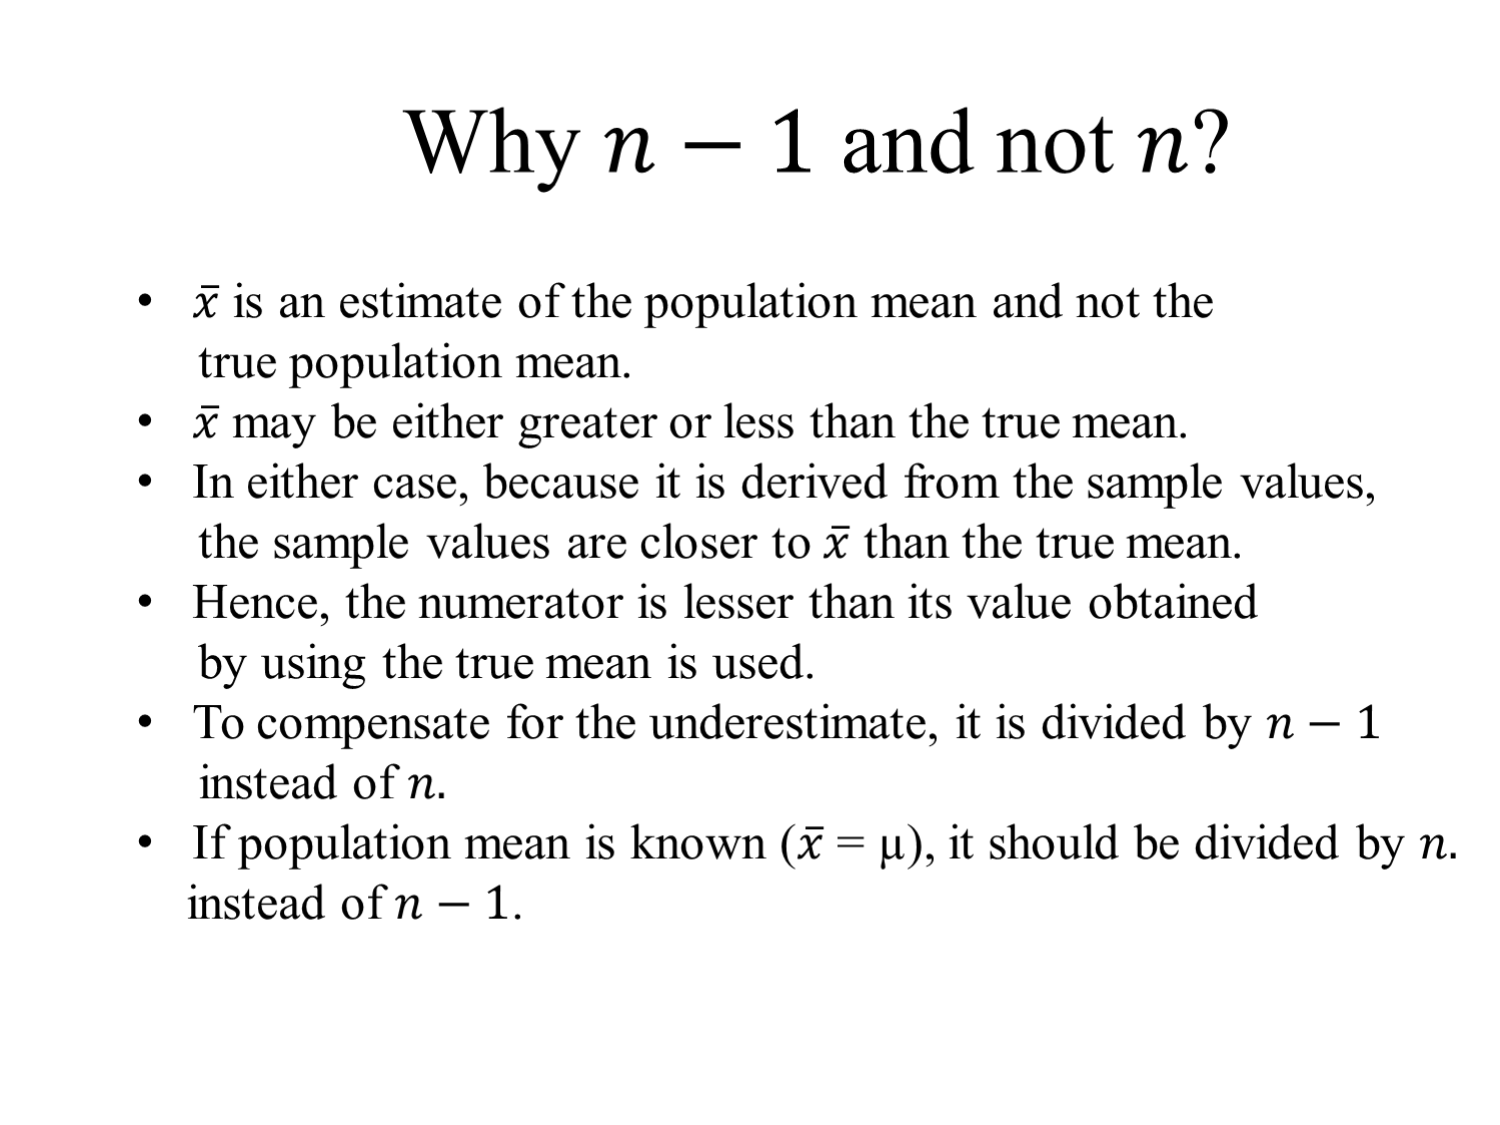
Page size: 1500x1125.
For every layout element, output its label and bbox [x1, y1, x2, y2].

text_box [121, 262, 1499, 1066]
text_box [387, 75, 1255, 202]
